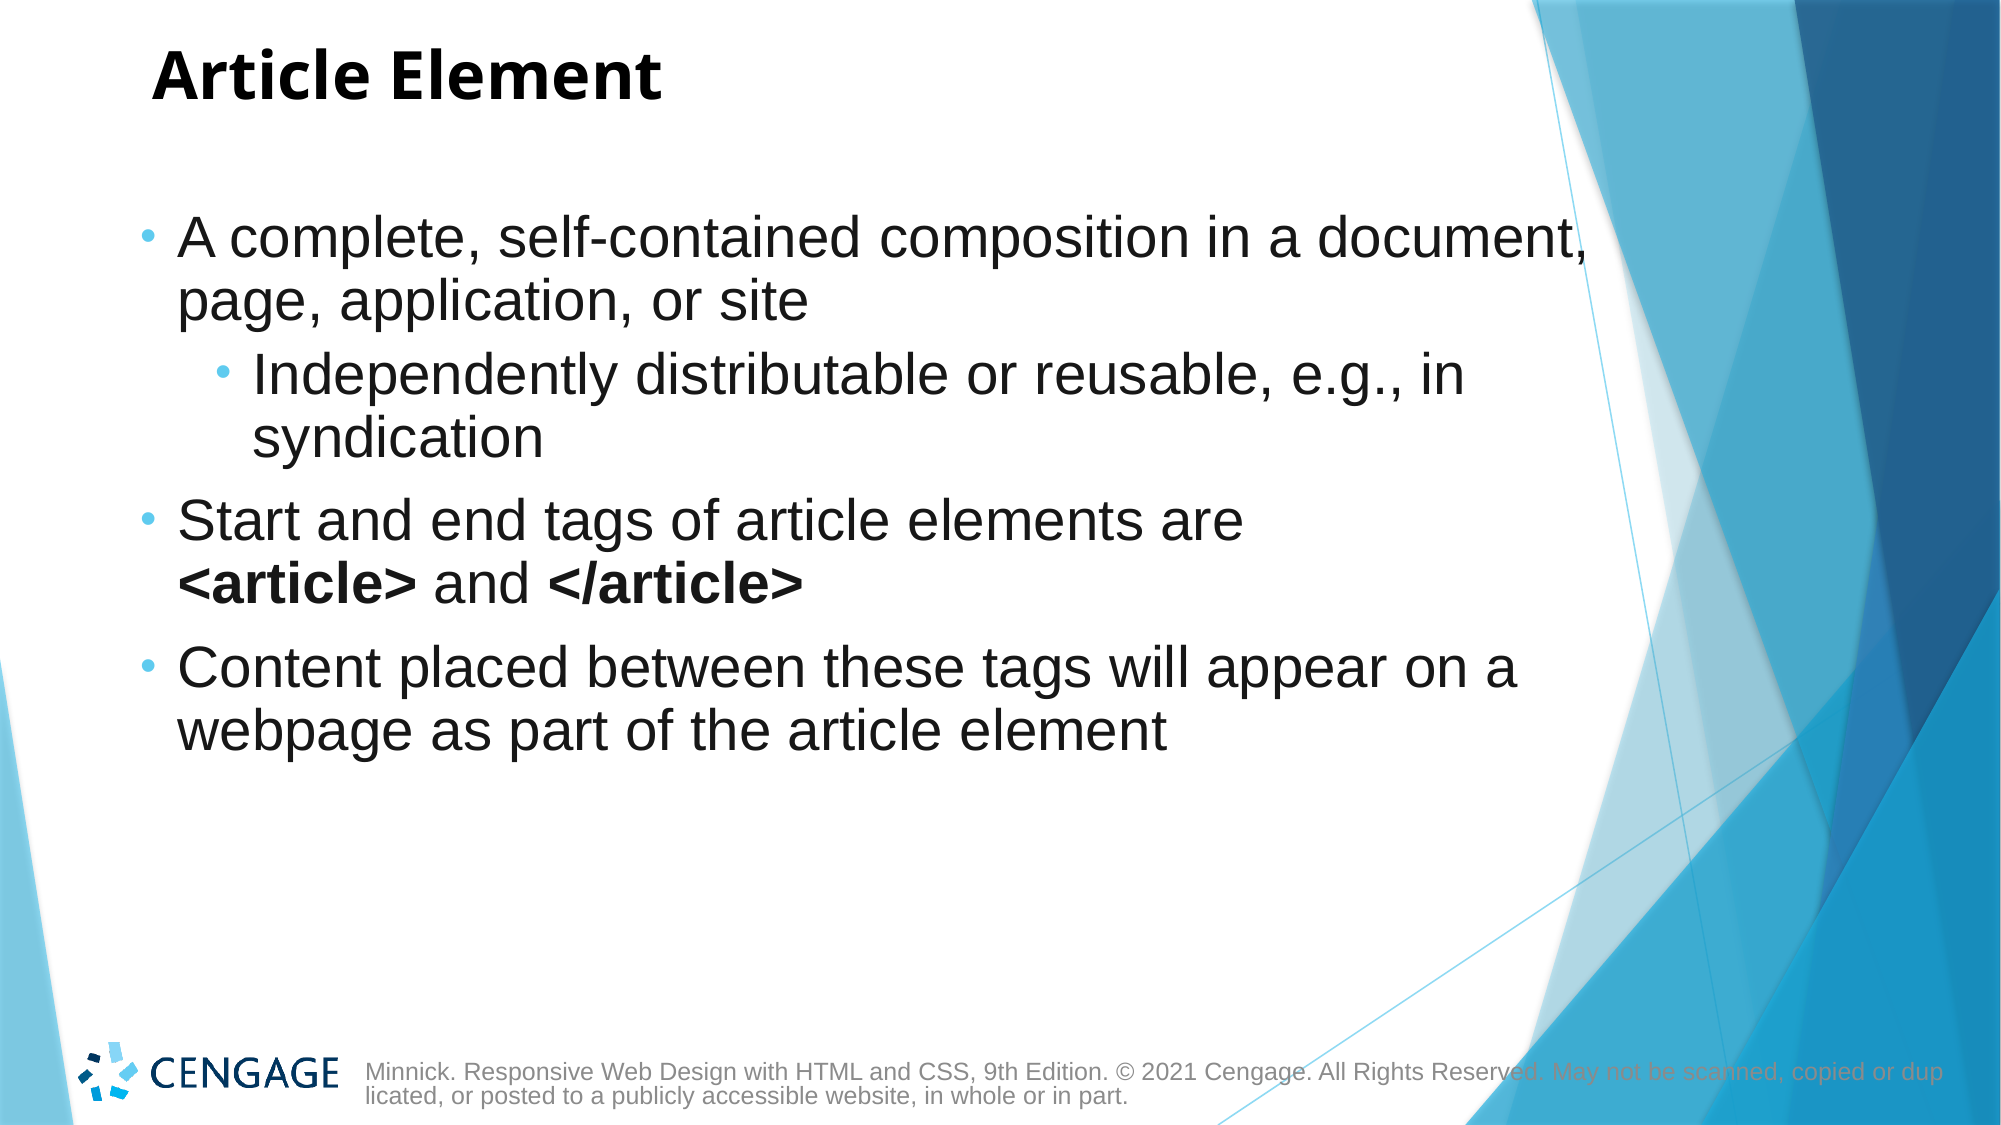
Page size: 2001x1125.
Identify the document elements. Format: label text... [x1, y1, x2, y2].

title Article Element [137, 24, 1863, 175]
picture [78, 1042, 338, 1101]
footer Minnick. Responsive Web Design with HTML and CSS, 9th Edition. © 2021 Cengage. All Rights Reserved. May not be scanned, copied or duplicated, or posted to a publicly accessible website, in whole or in part. [350, 1040, 1967, 1100]
list A complete, self-contained composition in a document, page, application, or site Independently distributable or reusable, e.g., in syndication Start and end tags of article elements are <article> and </article> Content placed between these tags will appear on a webpage as part of the article element [125, 200, 1625, 1024]
